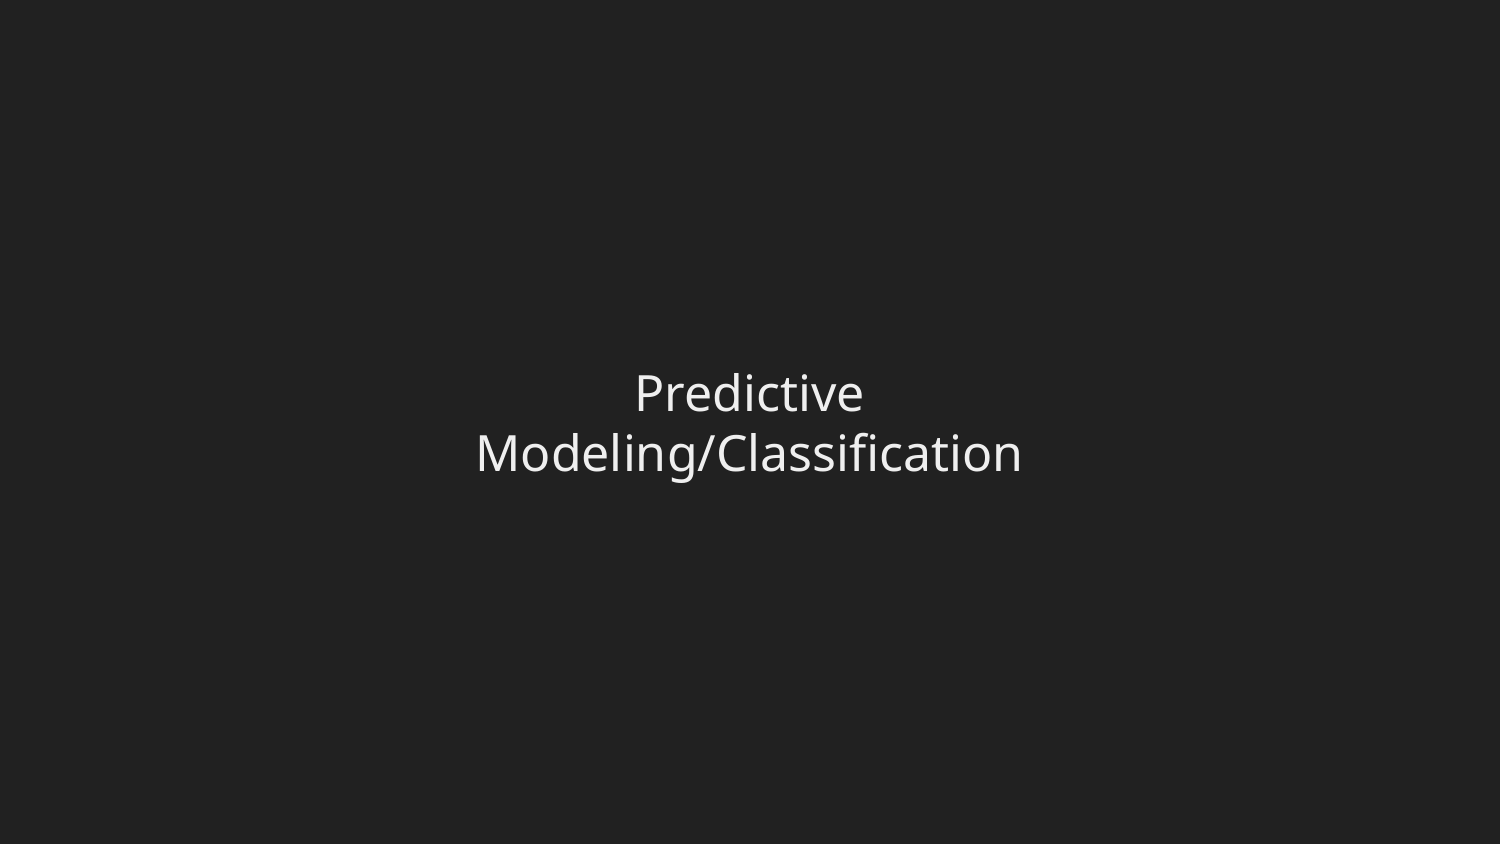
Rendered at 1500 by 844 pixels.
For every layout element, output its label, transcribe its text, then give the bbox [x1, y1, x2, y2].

text_box Predictive Modeling/Classification [353, 349, 1147, 494]
